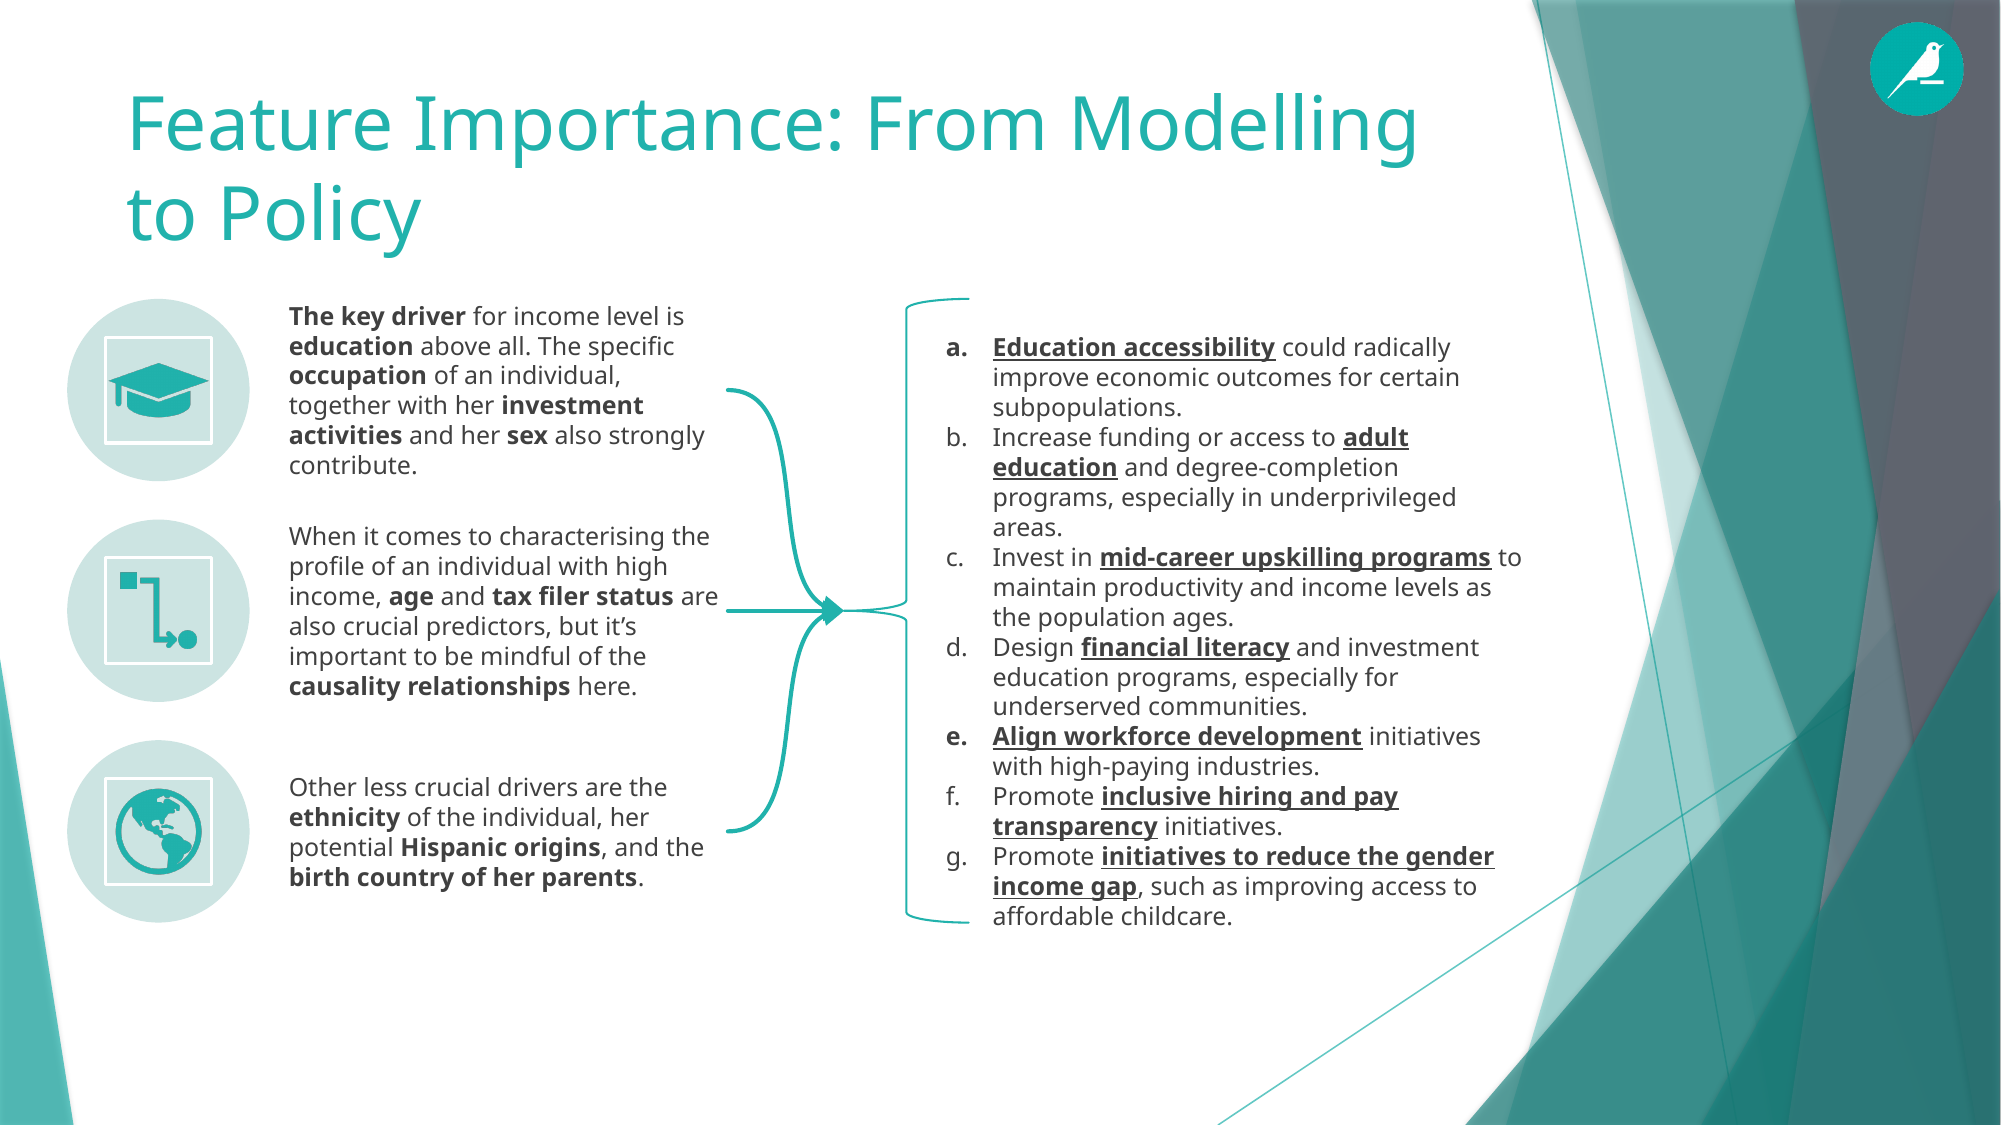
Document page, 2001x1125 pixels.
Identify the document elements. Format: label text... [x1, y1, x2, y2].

text_box [104, 777, 213, 886]
text_box [67, 298, 250, 482]
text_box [727, 610, 845, 832]
text_box Education accessibility could radically improve economic outcomes for certain subpopulations. Increase funding or access to adult education and degree-completion programs, especially in underprivileged areas. Invest in mid-career upskilling programs to maintain productivity and income levels as the population ages. Design financial literacy and investment education programs, especially for underserved communities. Align workforce development initiatives with high-paying industries. Promote inclusive hiring and pay transparency initiatives. Promote initiatives to reduce the gender income gap, such as improving access to affordable childcare. [856, 294, 1542, 938]
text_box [288, 519, 722, 703]
text_box [104, 556, 213, 665]
text_box [104, 336, 213, 445]
title Feature Importance: From Modelling to Policy [111, 68, 1512, 286]
text_box [67, 519, 250, 702]
text_box [67, 740, 250, 923]
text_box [727, 389, 845, 609]
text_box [288, 739, 729, 924]
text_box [288, 298, 729, 482]
picture [1867, 18, 1967, 118]
